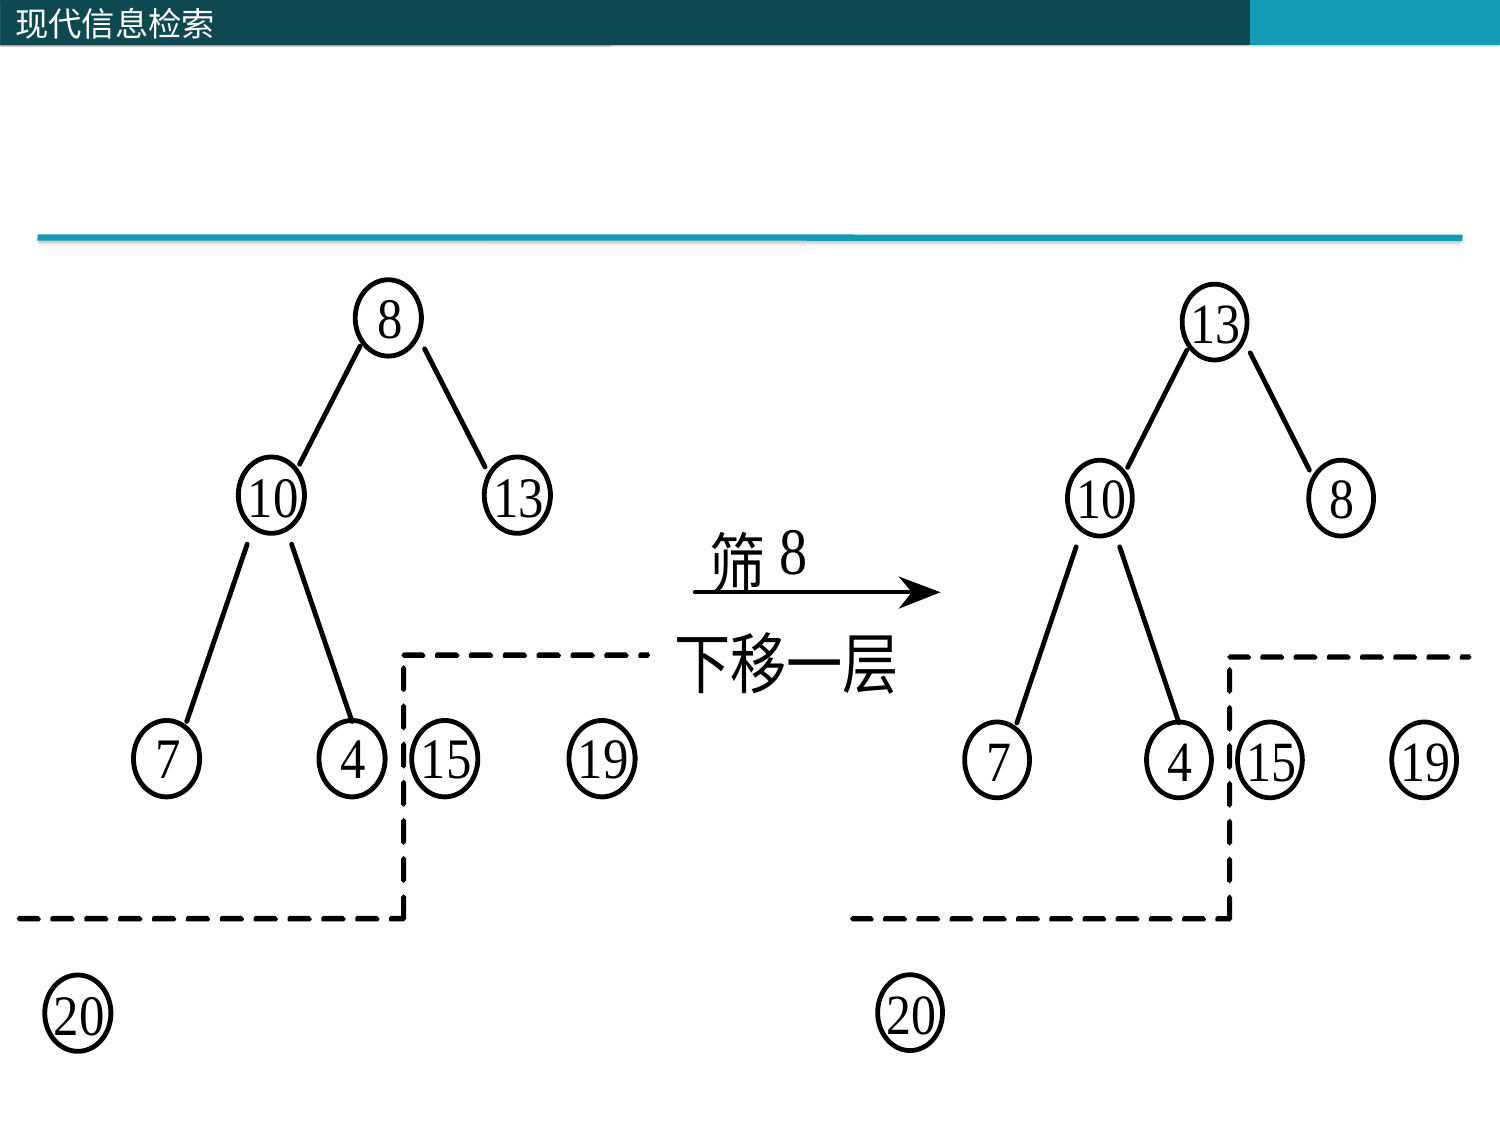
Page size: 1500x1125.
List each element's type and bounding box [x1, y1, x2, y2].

text_box [849, 262, 1488, 1076]
text_box [674, 499, 844, 713]
text_box [12, 262, 663, 1076]
